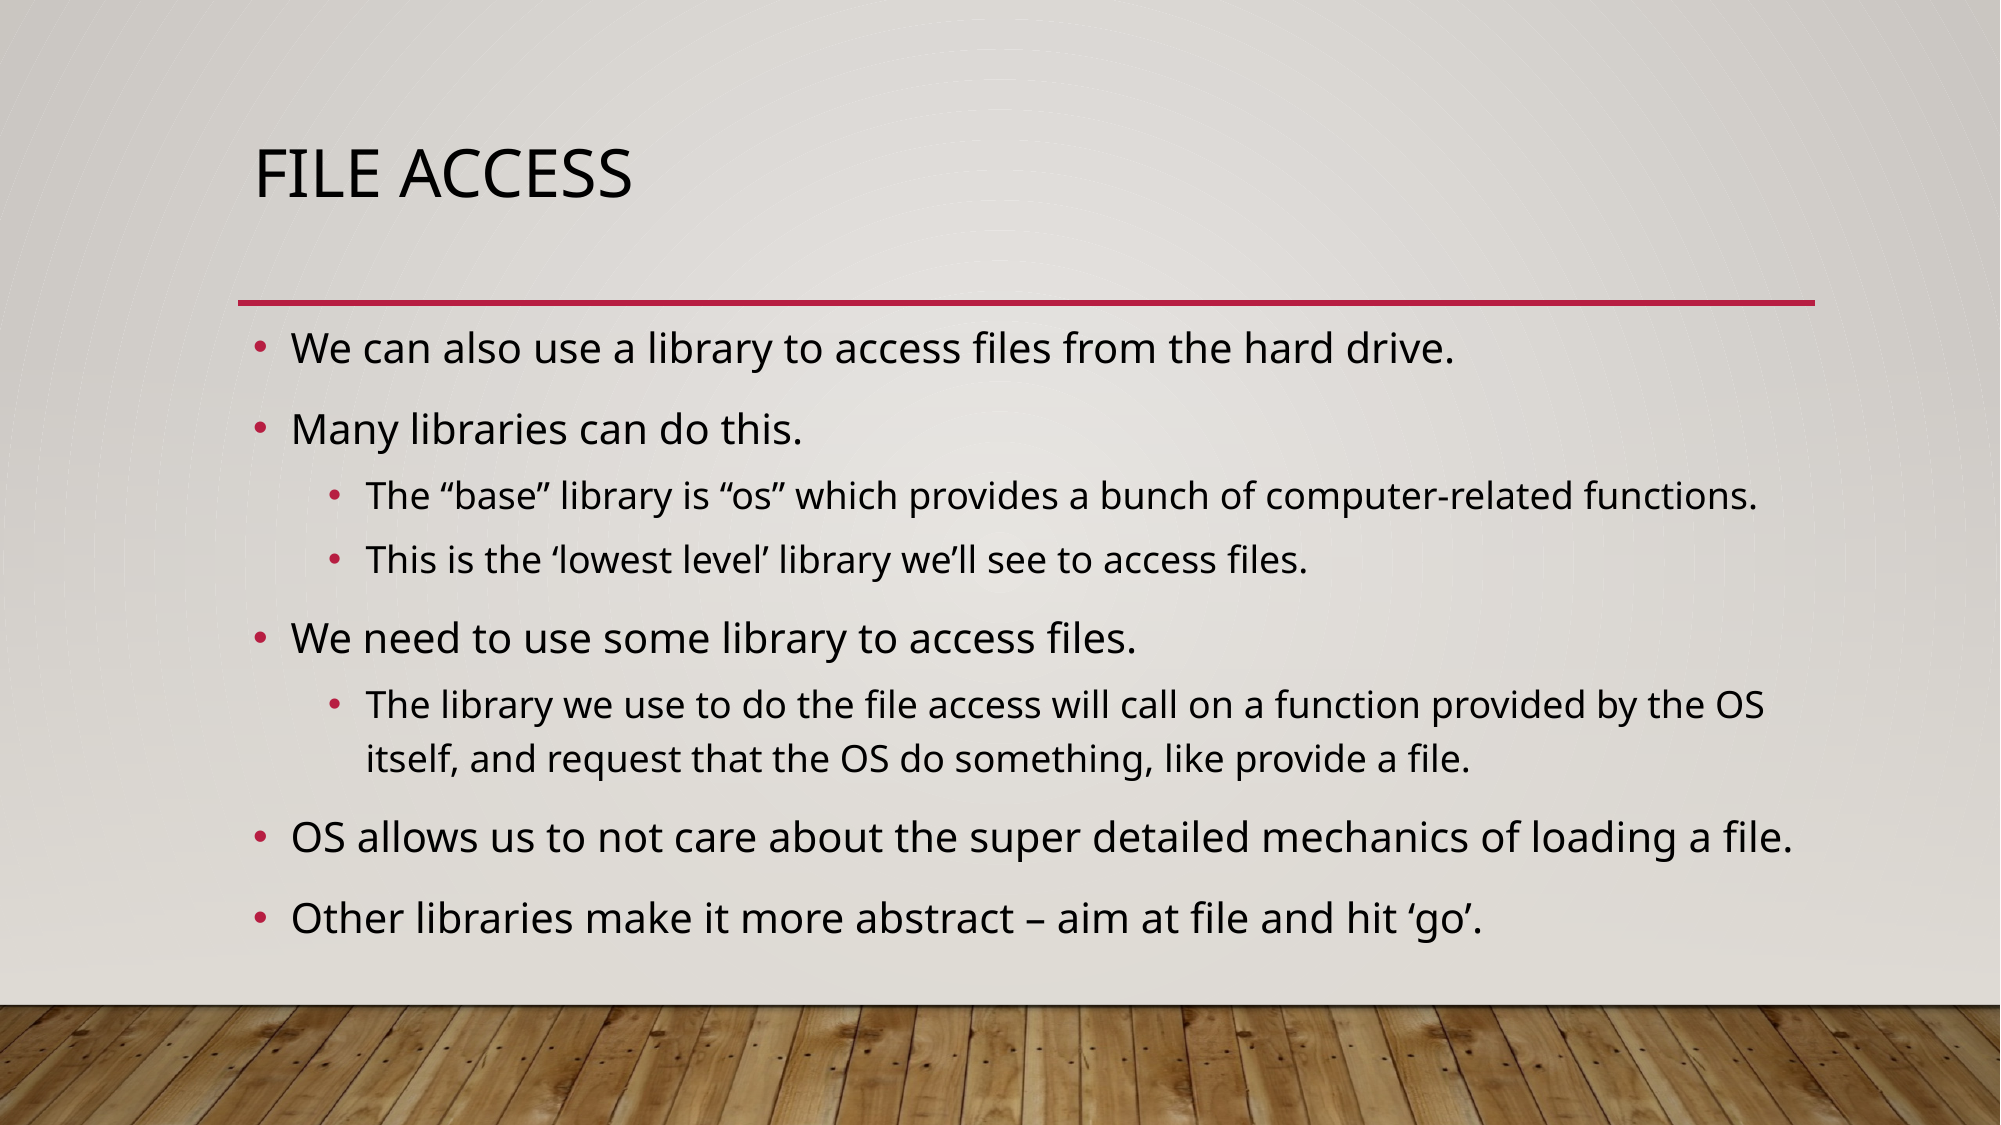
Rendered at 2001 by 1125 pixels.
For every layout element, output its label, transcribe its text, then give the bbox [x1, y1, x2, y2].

picture [0, 1005, 2000, 1125]
list We can also use a library to access files from the hard drive. Many libraries can do this. The “base” library is “os” which provides a bunch of computer-related functions. This is the ‘lowest level’ library we’ll see to access files. We need to use some library to access files. The library we use to do the file access will call on a function provided by the OS itself, and request that the OS do something, like provide a file. OS allows us to not care about the super detailed mechanics of loading a file. Other libraries make it more abstract – aim at file and hit ‘go’. [238, 304, 1814, 993]
title File Access [238, 131, 1814, 304]
